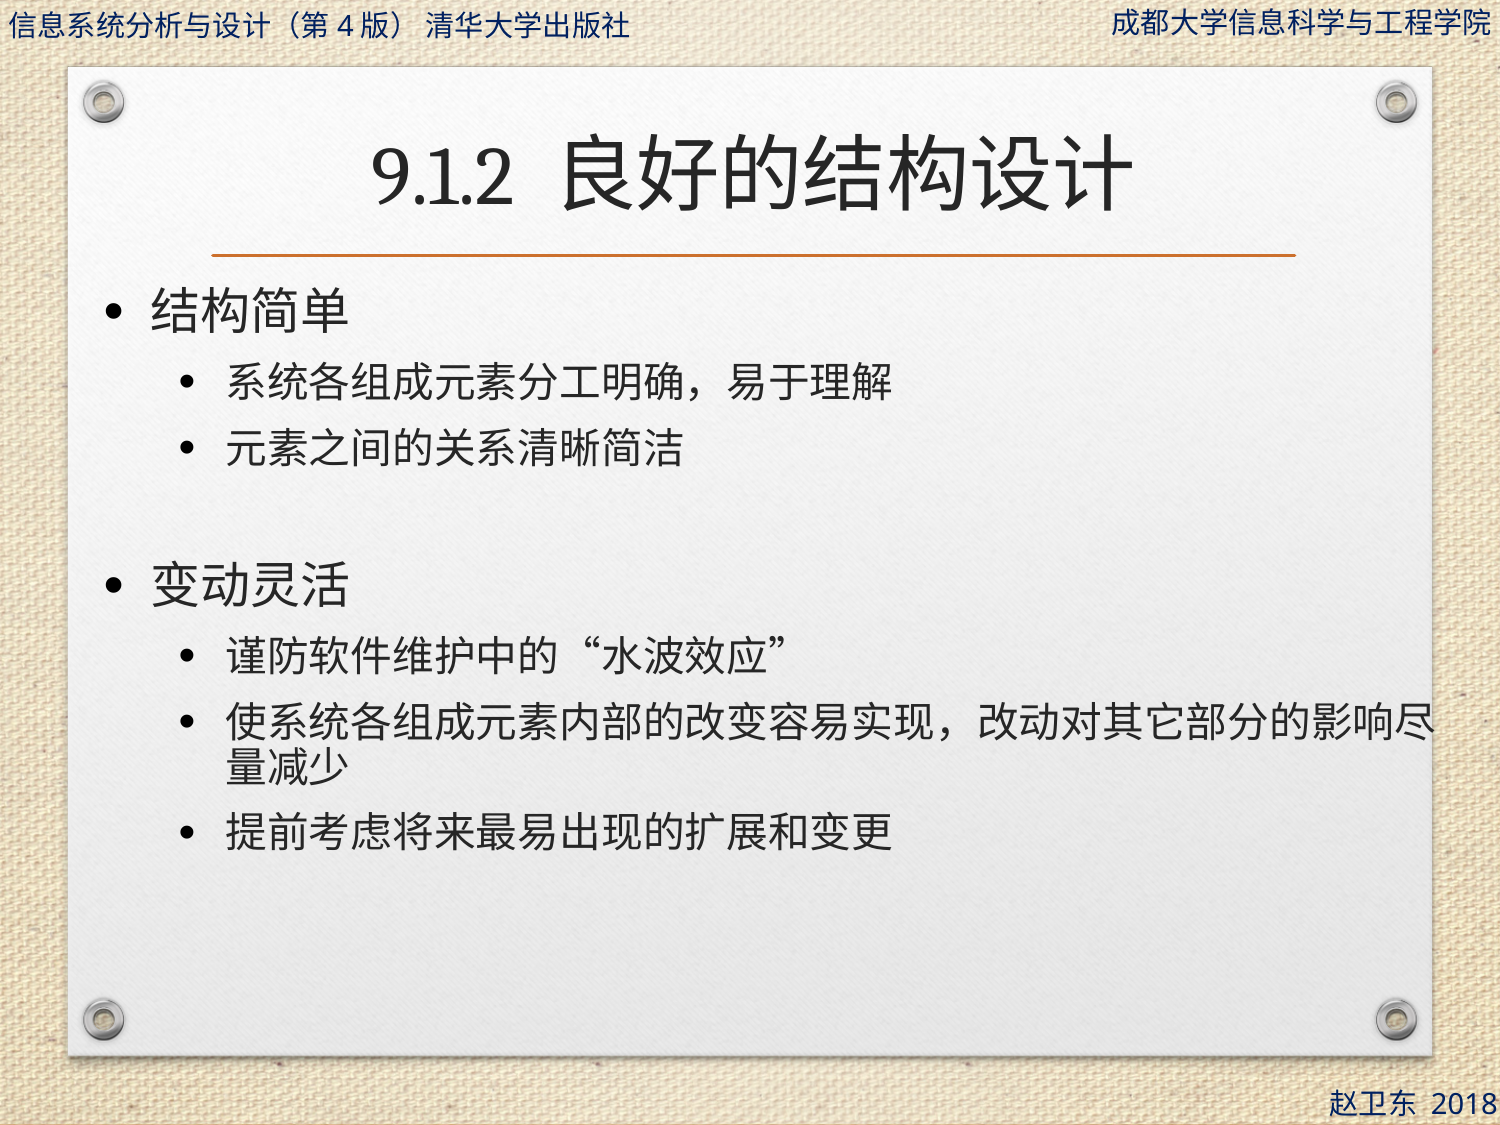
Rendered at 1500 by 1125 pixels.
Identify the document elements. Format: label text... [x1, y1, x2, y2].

title 9.1.2 良好的结构设计 [196, 107, 1312, 237]
list 结构简单 系统各组成元素分工明确，易于理解 元素之间的关系清晰简洁 变动灵活 谨防软件维护中的“水波效应” 使系统各组成元素内部的改变容易实现，改动对其它部分的影响尽量减少 提前考虑将来最易出现的扩展和变更 [88, 278, 1459, 1083]
picture [0, 0, 1500, 1125]
